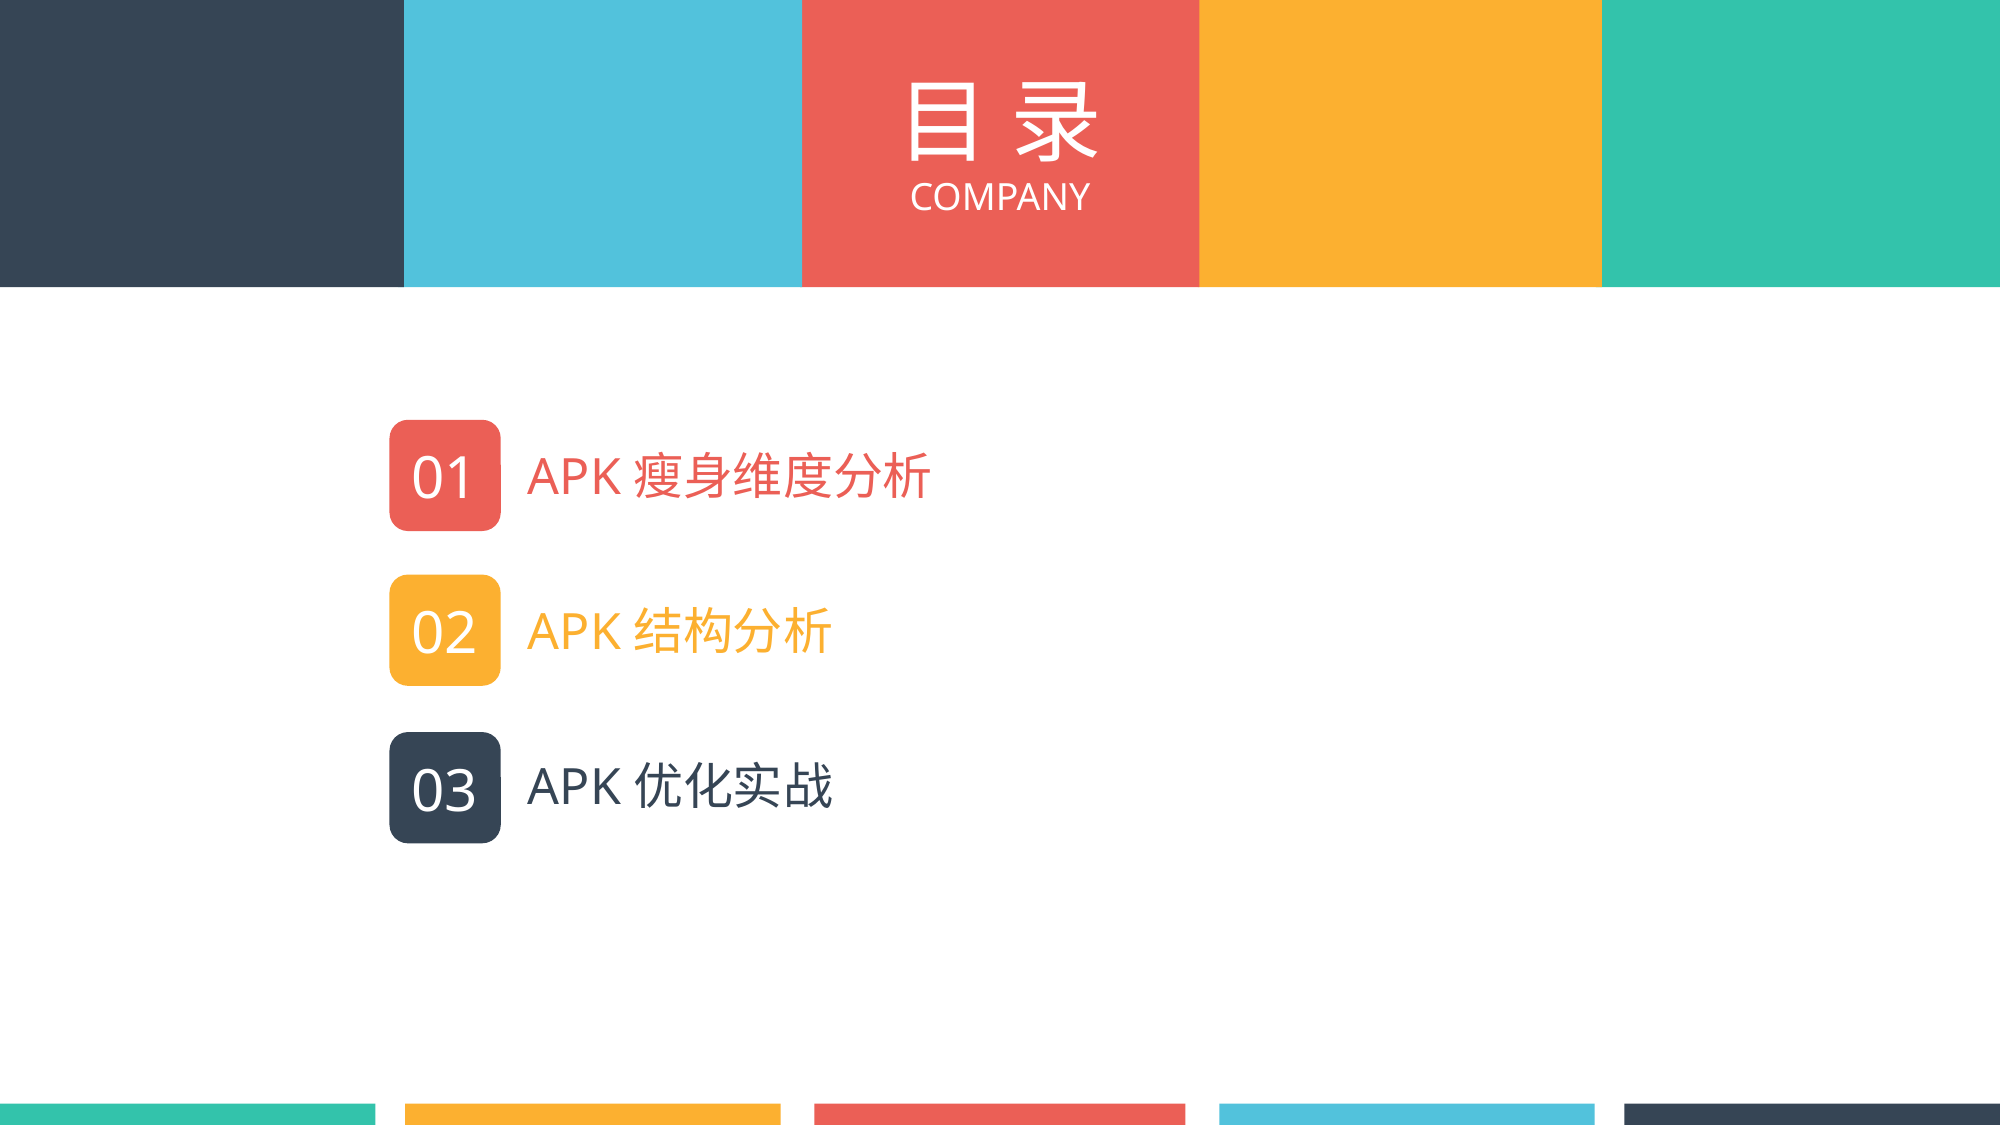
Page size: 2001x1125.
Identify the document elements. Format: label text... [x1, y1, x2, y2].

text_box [389, 732, 1758, 844]
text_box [389, 574, 1818, 686]
text_box [0, 0, 404, 288]
text_box [1219, 1103, 1595, 1125]
text_box [1602, 0, 2000, 288]
text_box [803, 0, 1200, 288]
text_box [814, 1103, 1186, 1125]
text_box [405, 1103, 781, 1125]
text_box [0, 1103, 376, 1125]
text_box [1624, 1103, 2000, 1125]
text_box 目 录 COMPANY [883, 55, 1117, 225]
text_box [1200, 0, 1602, 288]
text_box [404, 0, 803, 288]
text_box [389, 419, 1295, 532]
